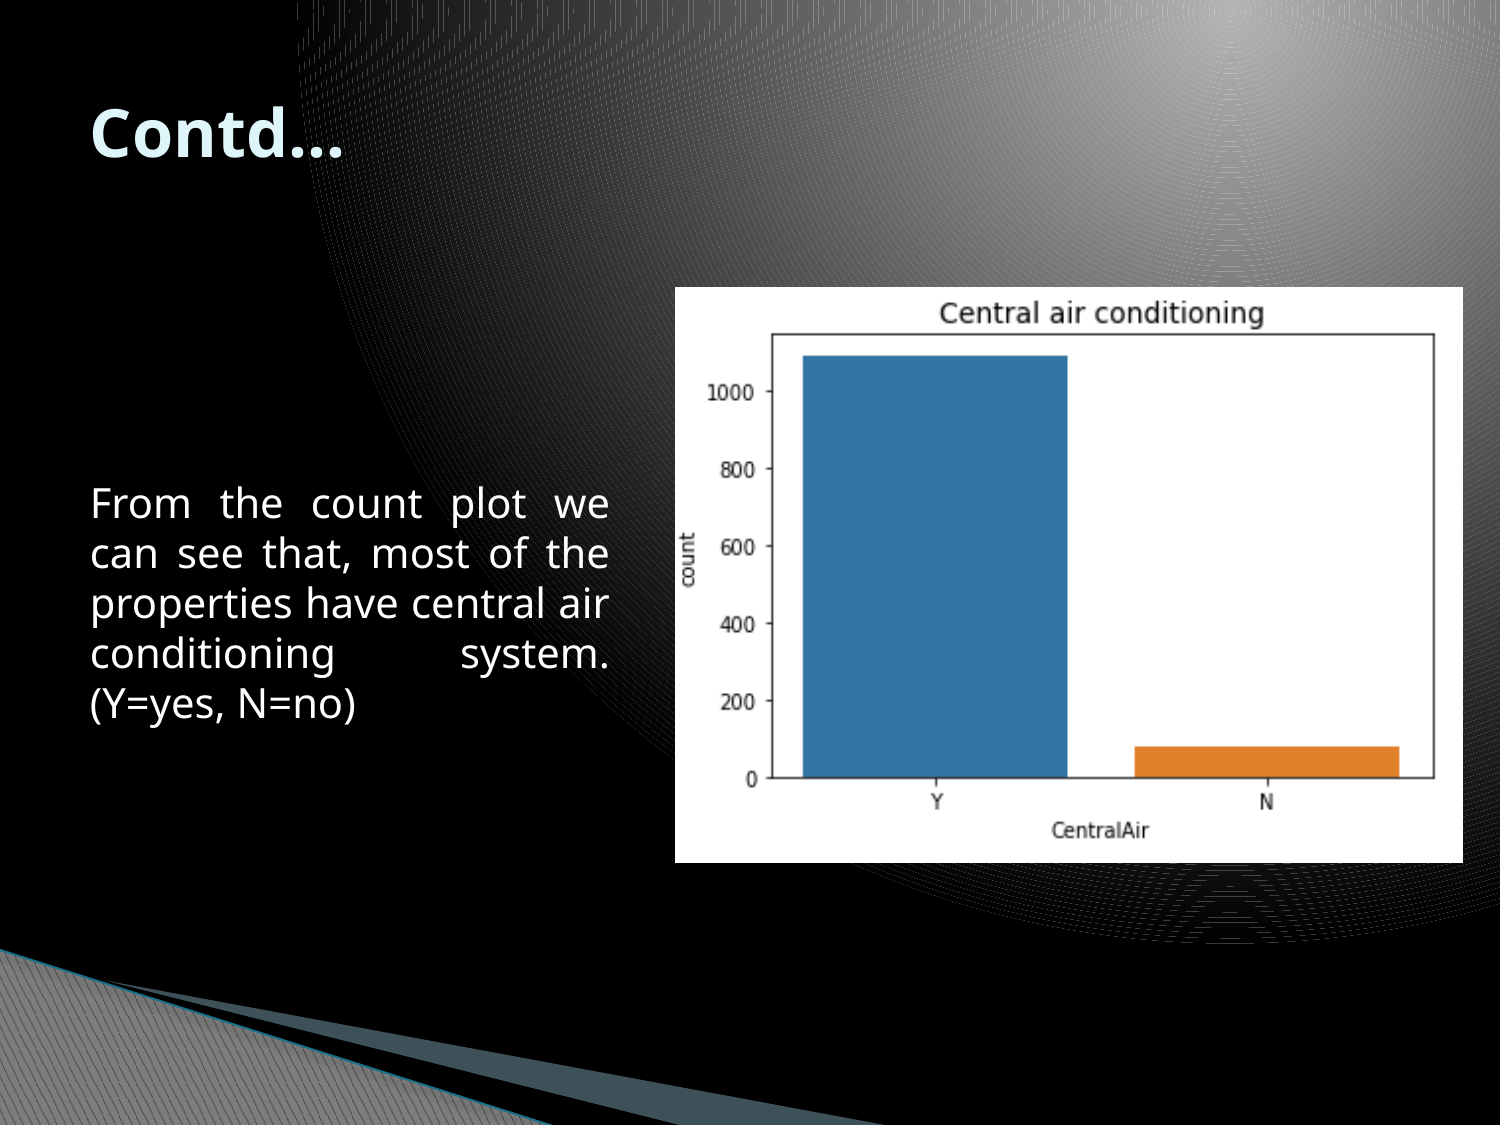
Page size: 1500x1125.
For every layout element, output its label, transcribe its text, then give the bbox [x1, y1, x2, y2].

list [674, 287, 1463, 863]
list From the count plot we can see that, most of the properties have central air conditioning system. (Y=yes, N=no) [75, 262, 625, 1005]
title Contd… [75, 37, 1425, 225]
picture [0, 952, 543, 1125]
